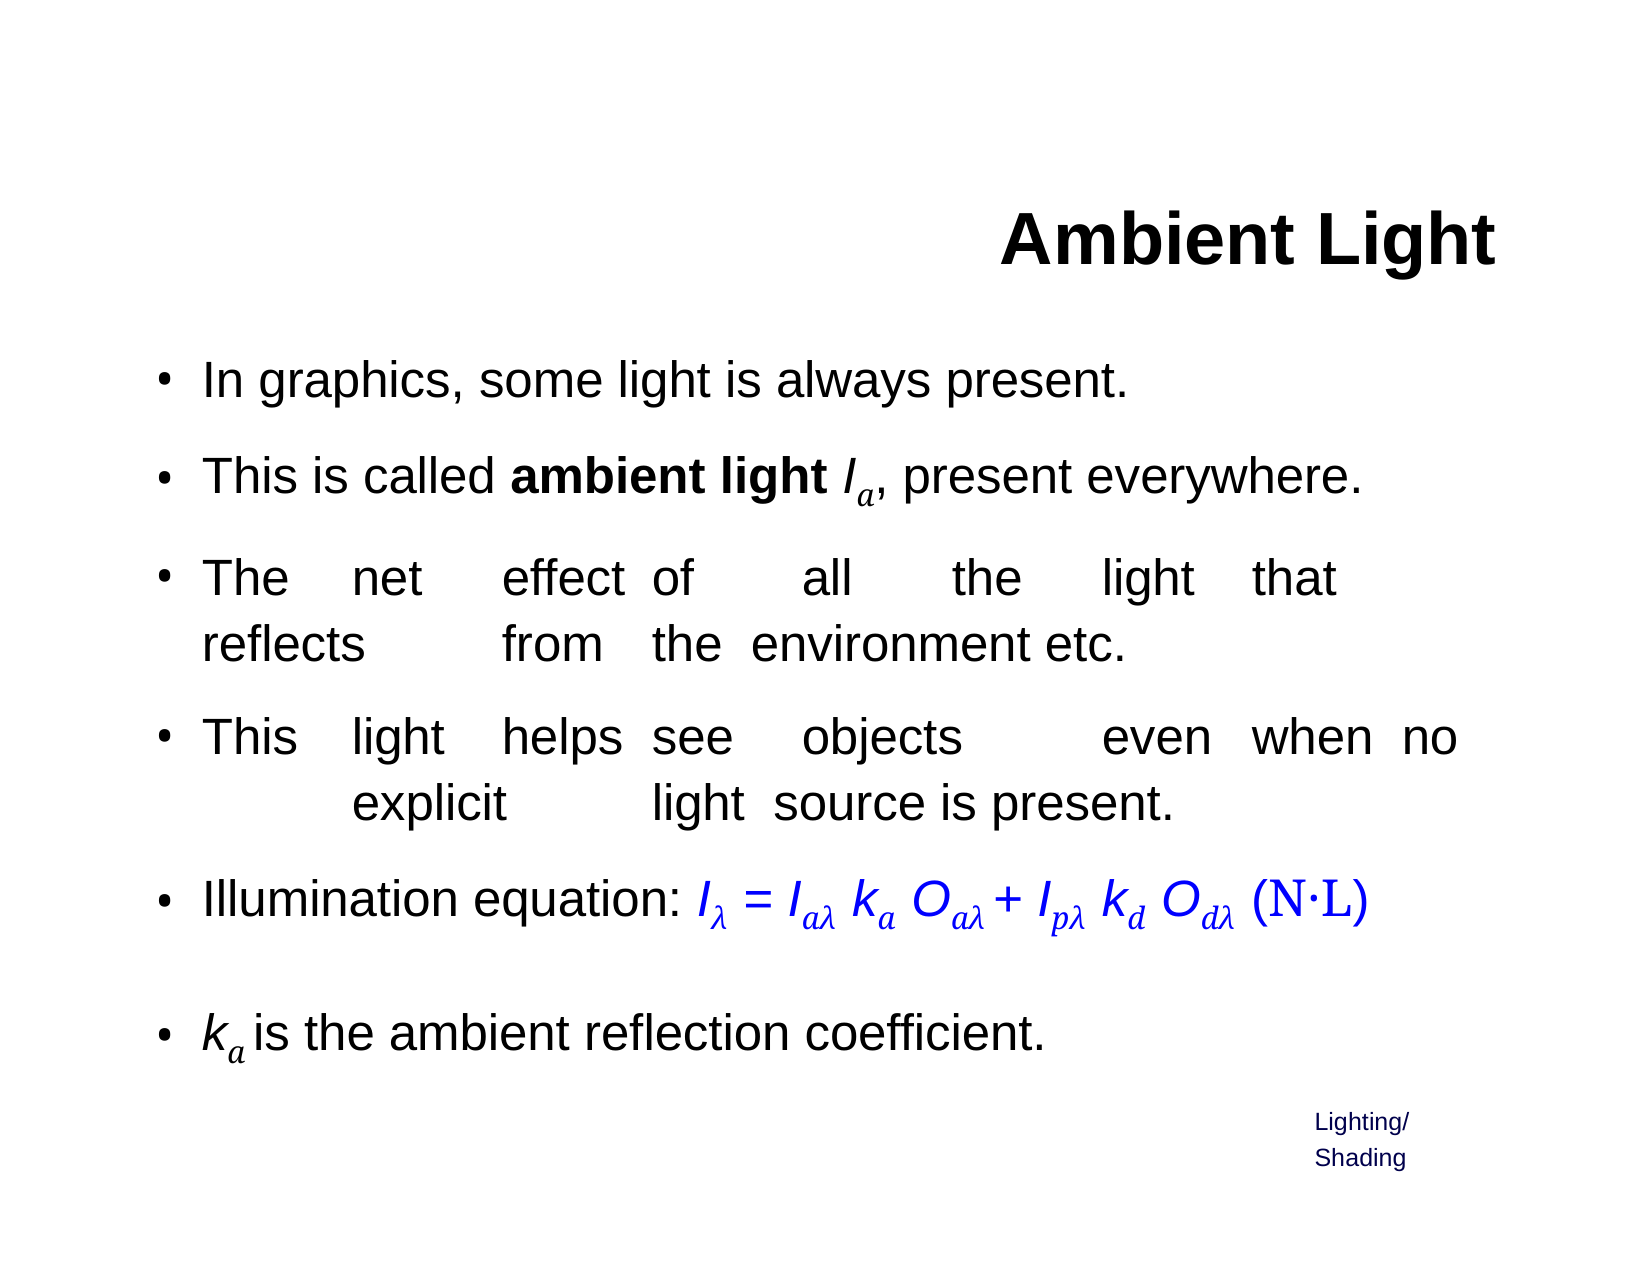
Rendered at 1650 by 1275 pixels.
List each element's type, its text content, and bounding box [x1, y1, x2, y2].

slide_number Lighting/Shading [1312, 1100, 1502, 1275]
title Ambient Light [997, 188, 1503, 312]
text_box In graphics, some light is always present. This is called ambient light Ia, present everywhere. The net effect of all the light that reflects from the environment etc. This light helps see objects even when no explicit light source is present. Illumination equation: Iλ = Iaλ ka Oaλ + Ipλ kd Odλ (N·L) ka is the ambient reflection coefficient. [146, 312, 1509, 1070]
